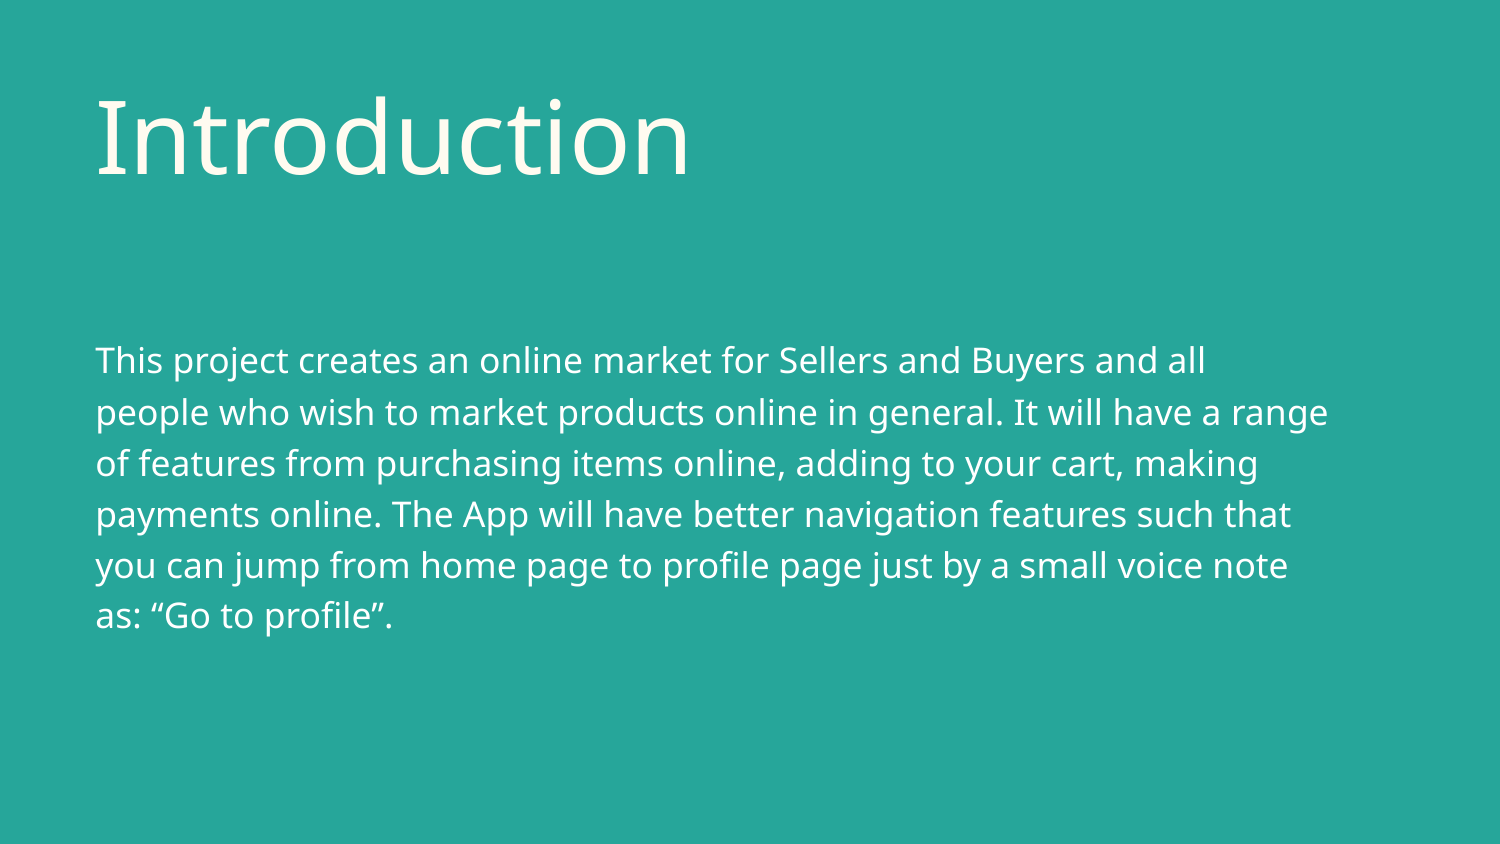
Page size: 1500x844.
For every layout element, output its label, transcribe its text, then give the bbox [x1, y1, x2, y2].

title Introduction This project creates an online market for Sellers and Buyers and all people who wish to market products online in general. It will have a range of features from purchasing items online, adding to your cart, making payments online. The App will have better navigation features such that you can jump from home page to profile page just by a small voice note as: “Go to profile”. [80, 86, 1349, 758]
